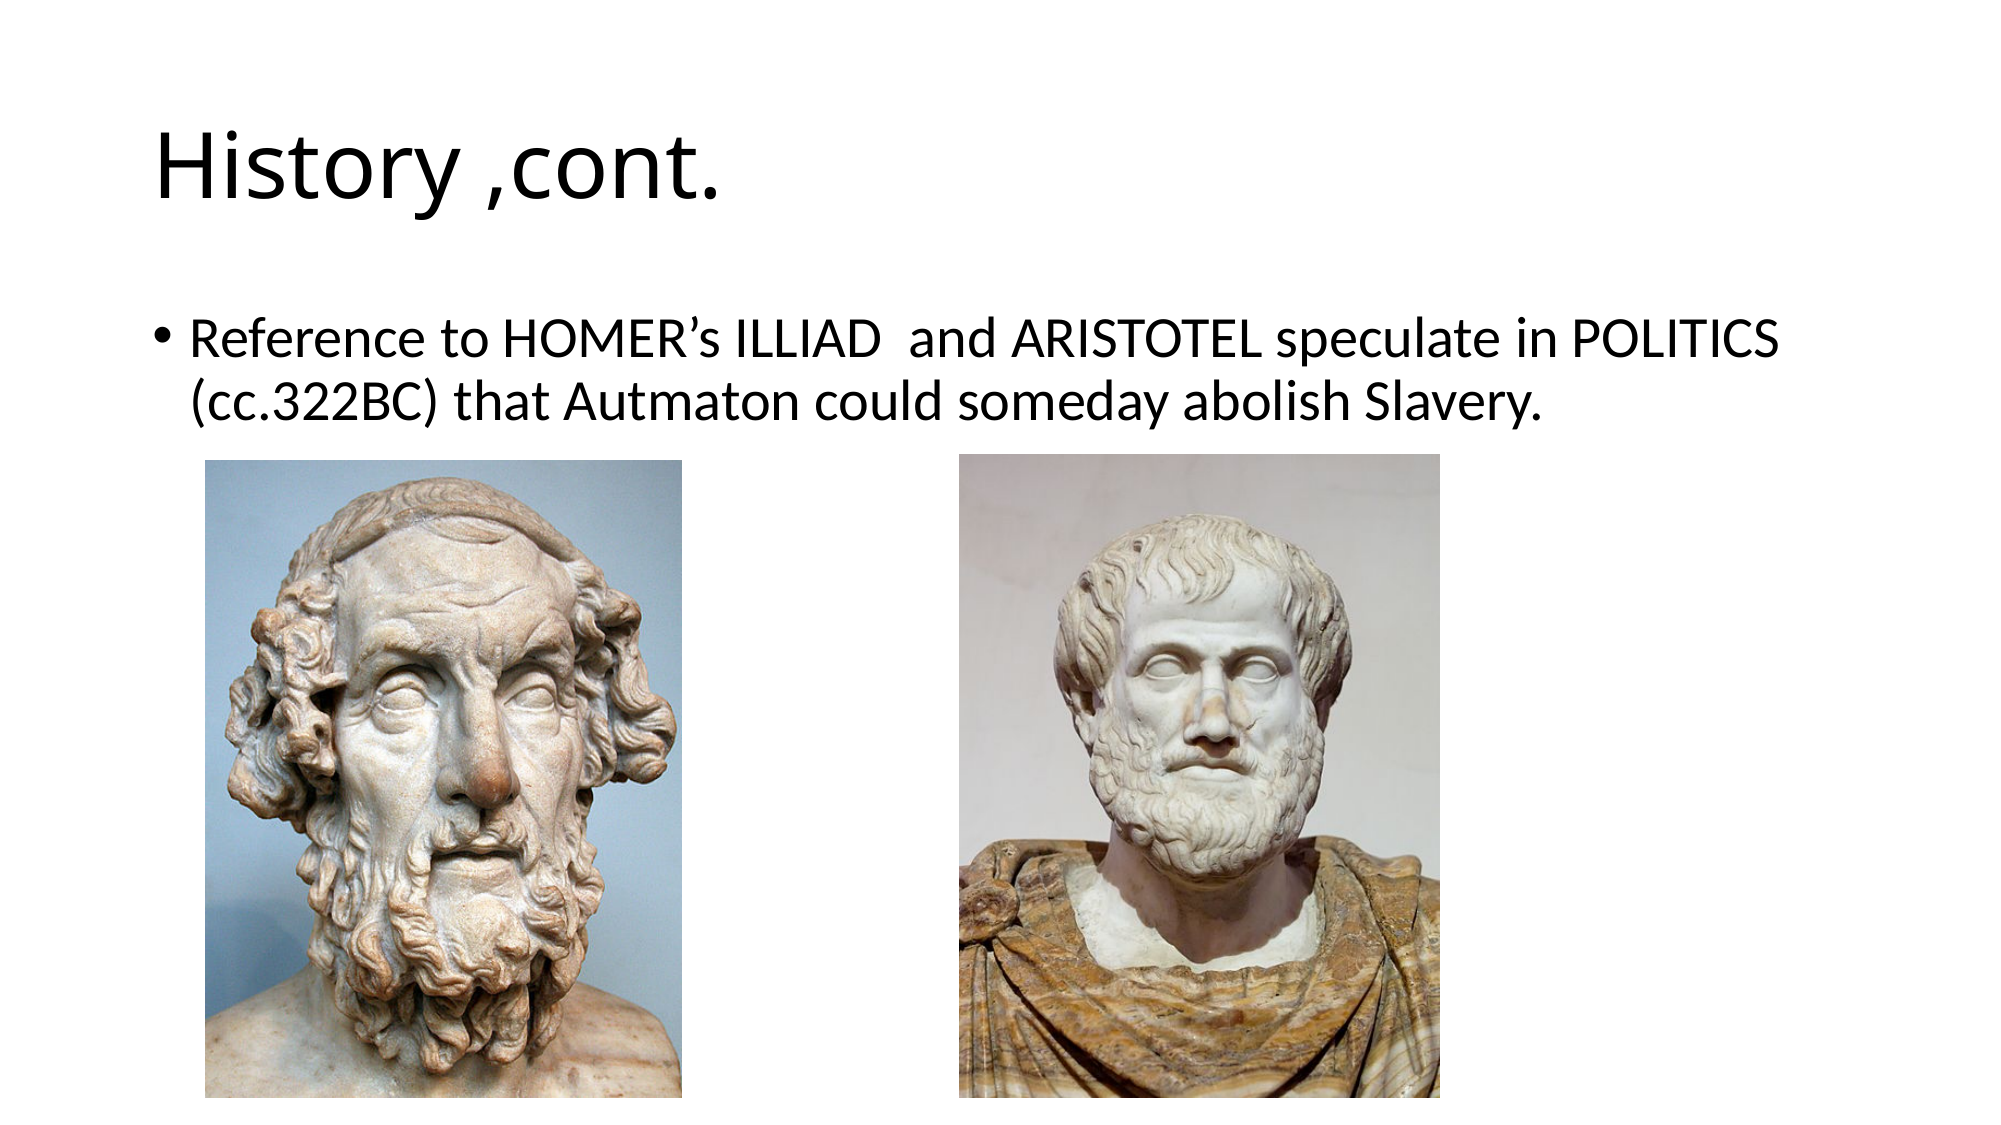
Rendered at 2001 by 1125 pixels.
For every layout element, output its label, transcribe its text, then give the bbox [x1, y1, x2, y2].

list Reference to HOMER’s ILLIAD and ARISTOTEL speculate in POLITICS (cc.322BC) that Autmaton could someday abolish Slavery. [137, 299, 1863, 1014]
title History ,cont. [137, 59, 1863, 278]
picture [205, 460, 682, 1098]
picture [959, 454, 1440, 1098]
